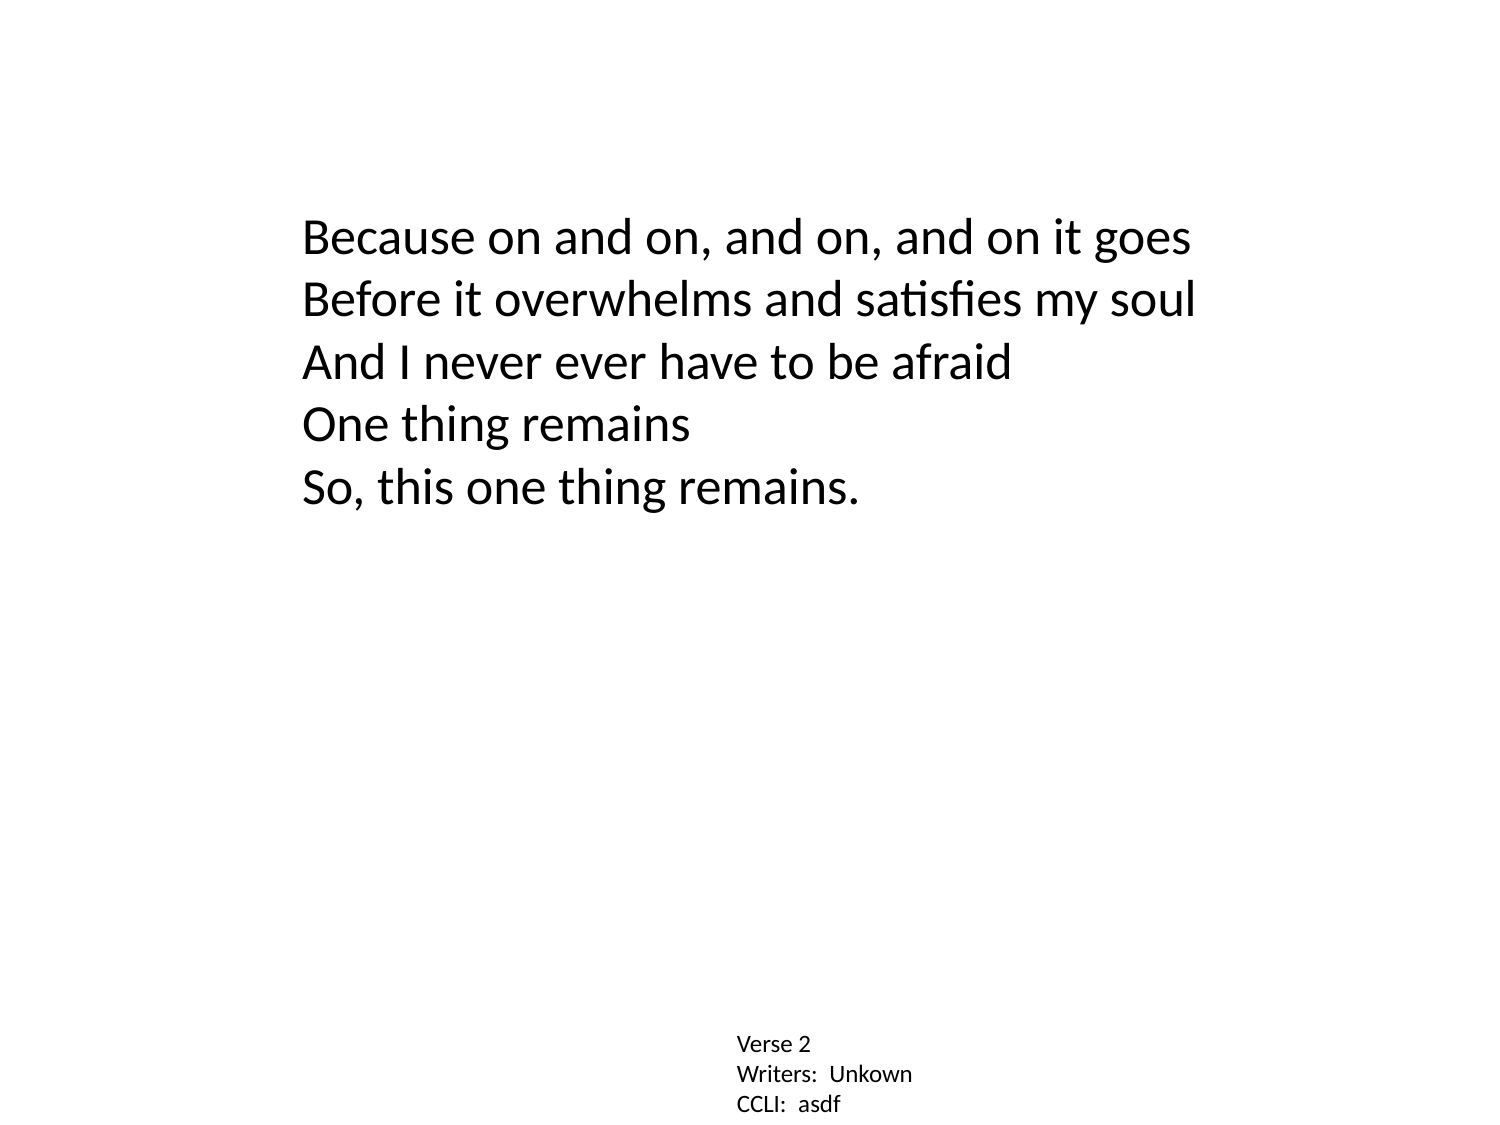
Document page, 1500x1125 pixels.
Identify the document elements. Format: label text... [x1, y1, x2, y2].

text_box Verse 2 Writers: Unkown CCLI: asdf [722, 975, 928, 1125]
text_box Because on and on, and on, and on it goes Before it overwhelms and satisfies my soul And I never ever have to be afraid One thing remains So, this one thing remains. [287, 149, 1213, 585]
